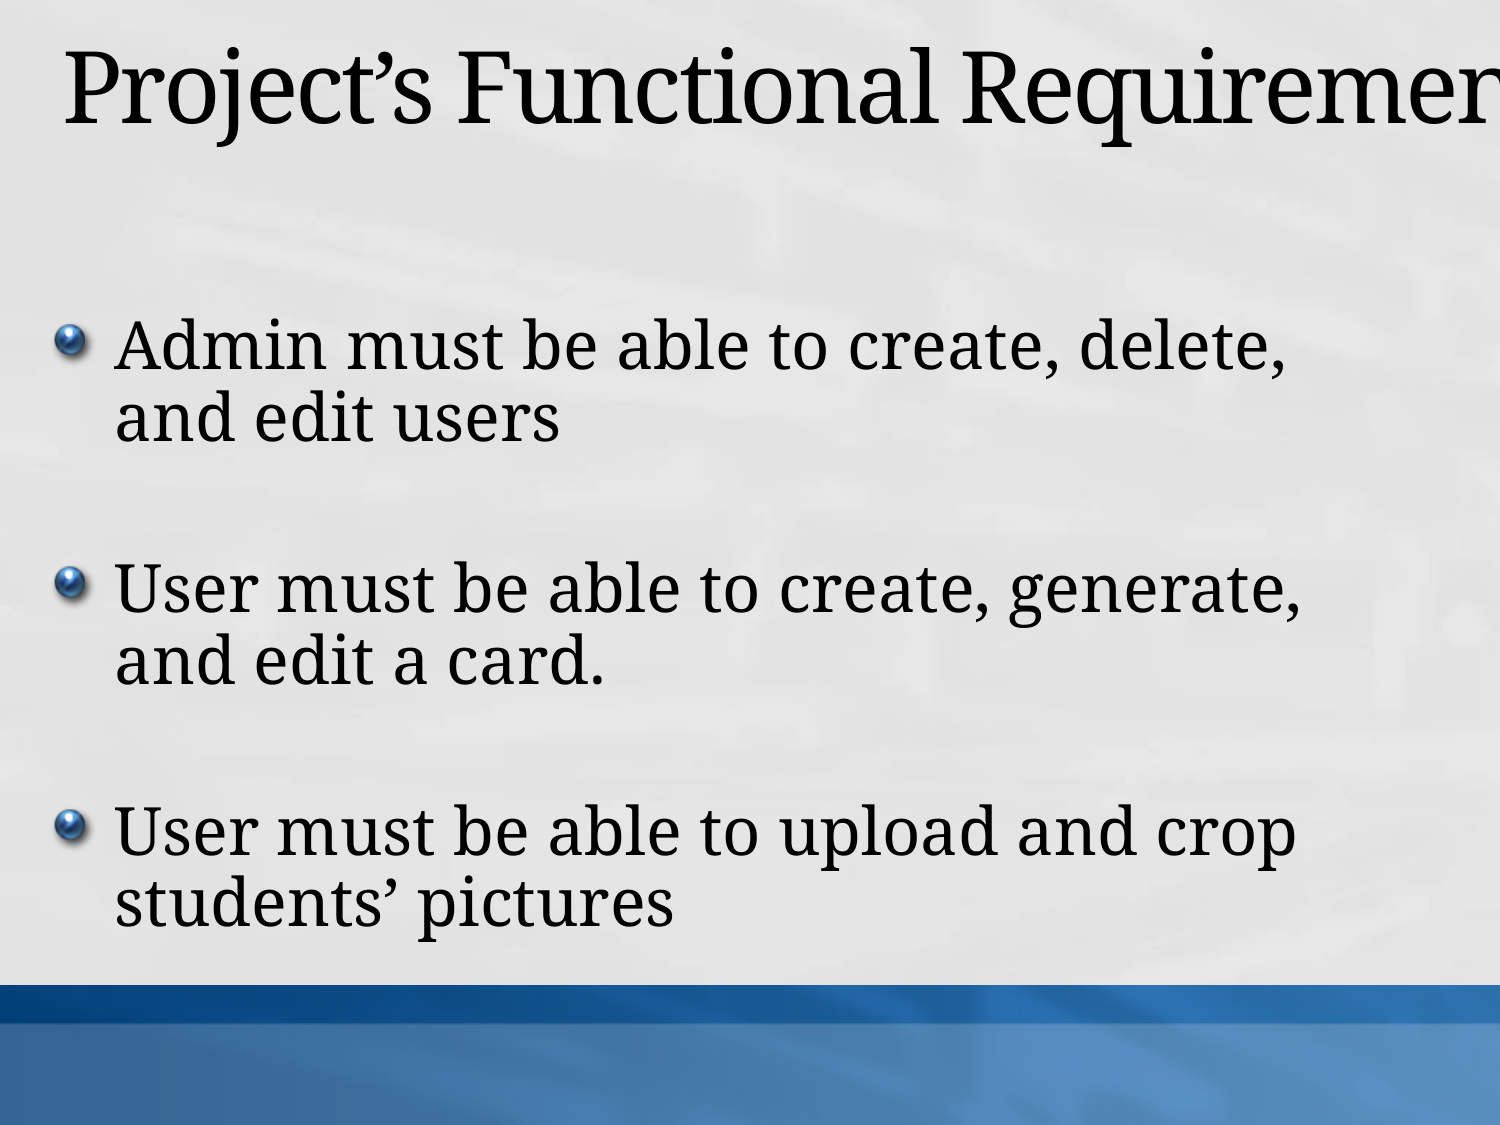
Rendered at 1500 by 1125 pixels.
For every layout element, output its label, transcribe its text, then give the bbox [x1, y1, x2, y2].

title Project’s Functional Requirements [62, 37, 1500, 256]
list Admin must be able to create, delete, and edit users User must be able to create, generate, and edit a card. User must be able to upload and crop students’ pictures [50, 312, 1425, 959]
picture [0, 0, 1500, 1125]
